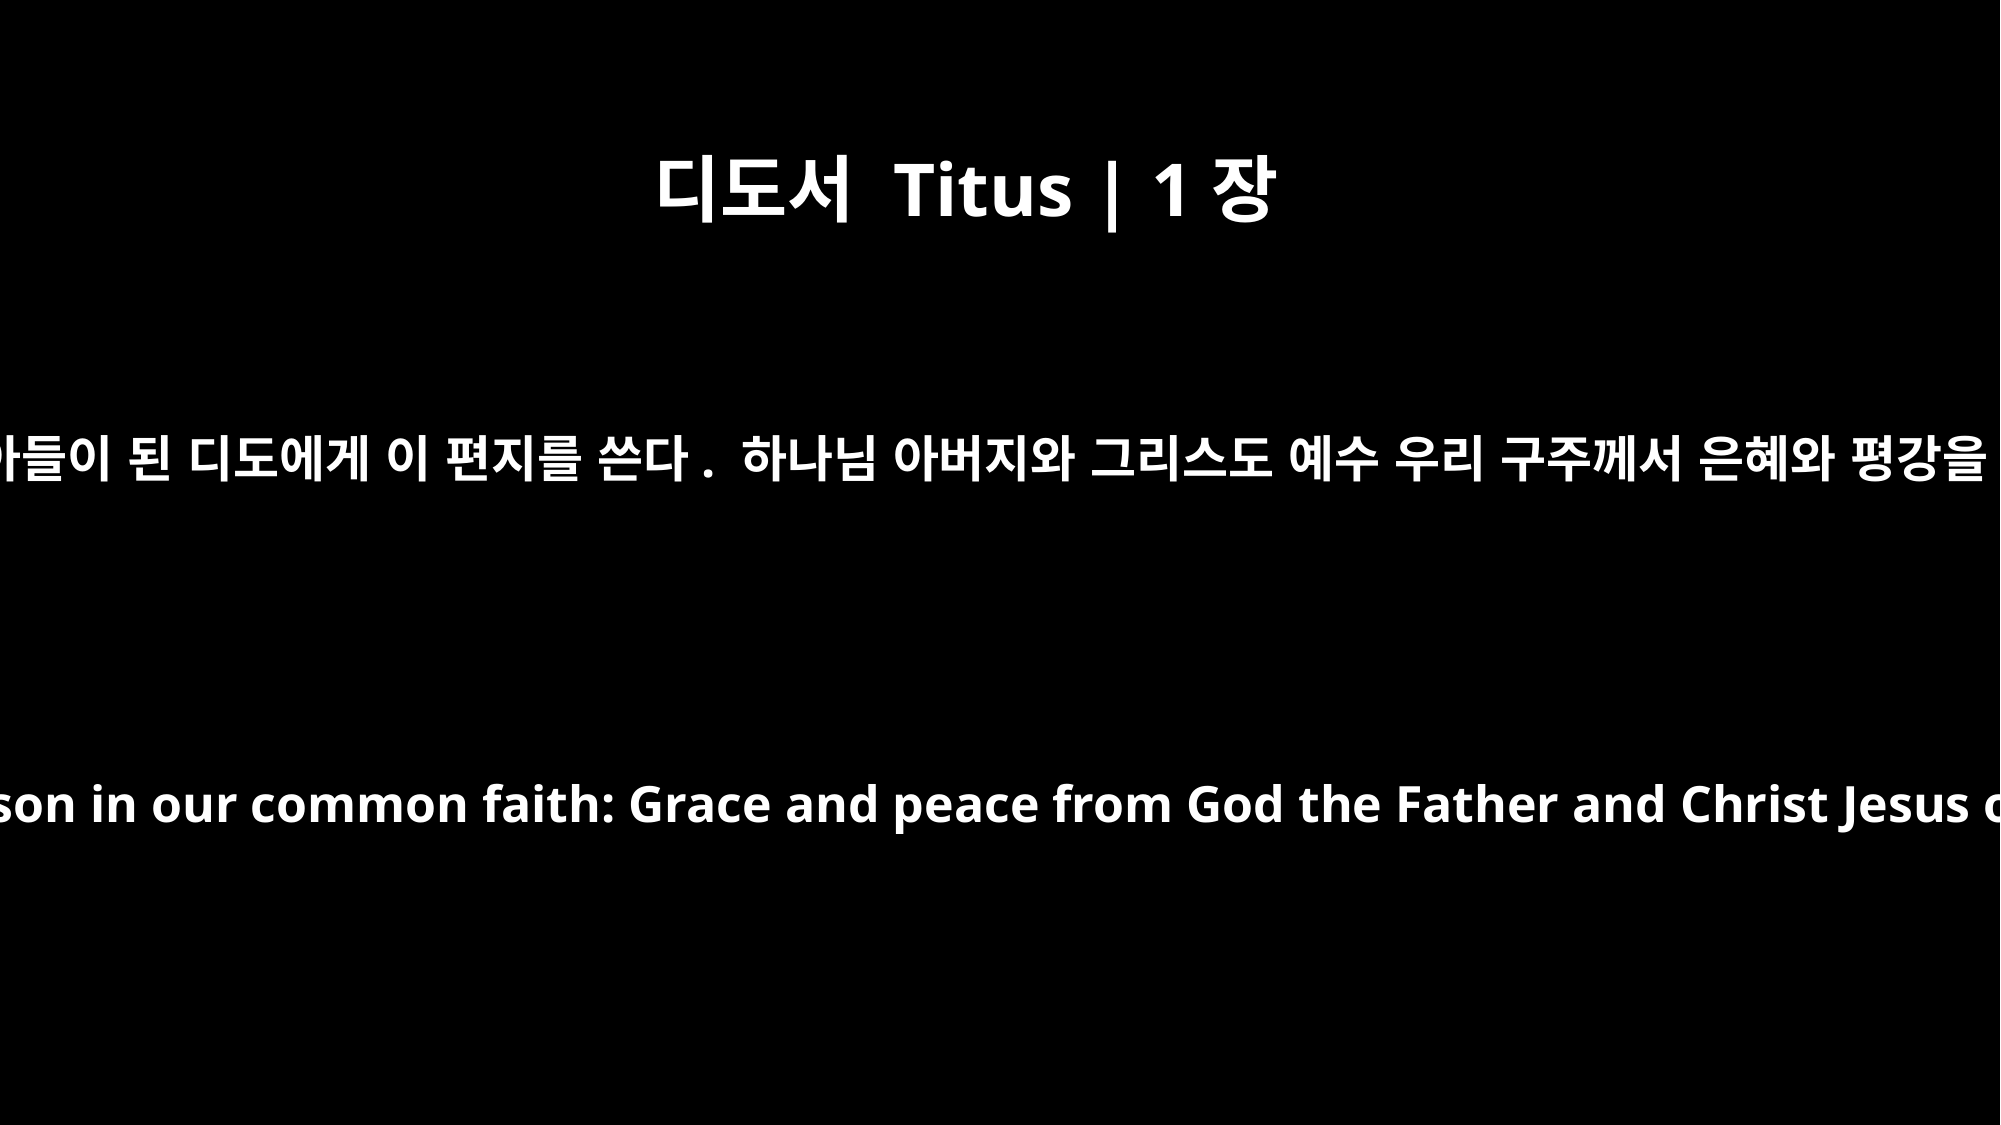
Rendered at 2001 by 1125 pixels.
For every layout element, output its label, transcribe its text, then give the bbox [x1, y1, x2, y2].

text_box 4 같은 믿음을 따라 참 아들이 된 디도에게 이 편지를 쓴다. 하나님 아버지와 그리스도 예수 우리 구주께서 은혜와 평강을 베푸시기를 빈다. [0, 359, 2000, 495]
text_box To Titus, my true son in our common faith: Grace and peace from God the Father and Christ Jesus our Savior. [0, 764, 2000, 840]
text_box 디도서 Titus | 1장 [638, 136, 1294, 239]
